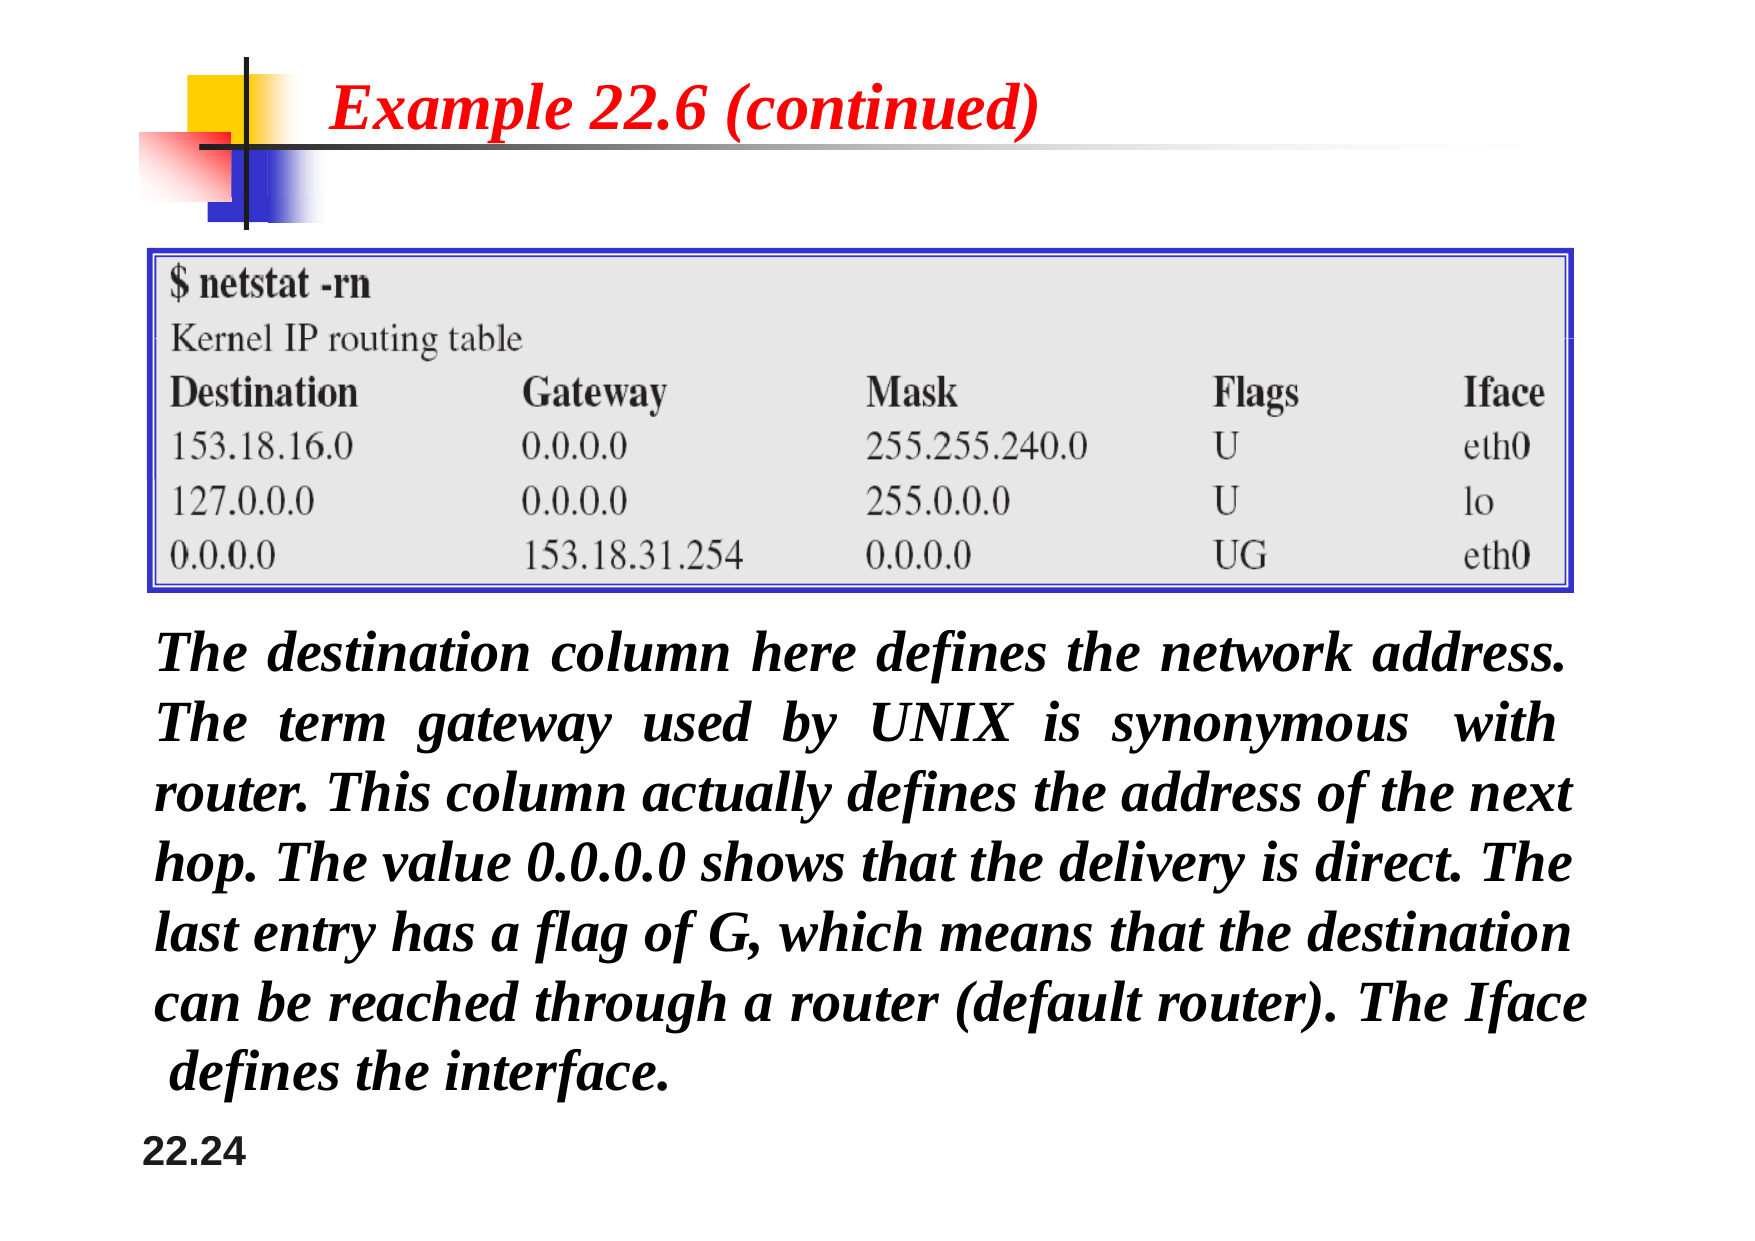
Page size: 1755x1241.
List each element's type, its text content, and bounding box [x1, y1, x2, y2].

picture [1045, 132, 1550, 198]
text_box The destination column here defines the network address. The term gateway used by UNIX is synonymous with router. This column actually defines the address of the next hop. The value 0.0.0.0 shows that the delivery is direct. The last entry has a flag of G, which means that the destination can be reached through a router (default router). The Iface defines the interface. [152, 610, 1589, 1103]
picture [249, 74, 327, 197]
picture [139, 132, 243, 197]
title Example 22.6 (continued) [327, 60, 1045, 246]
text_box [146, 247, 1575, 594]
slide_number 22.24 [140, 1125, 253, 1241]
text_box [139, 197, 329, 231]
